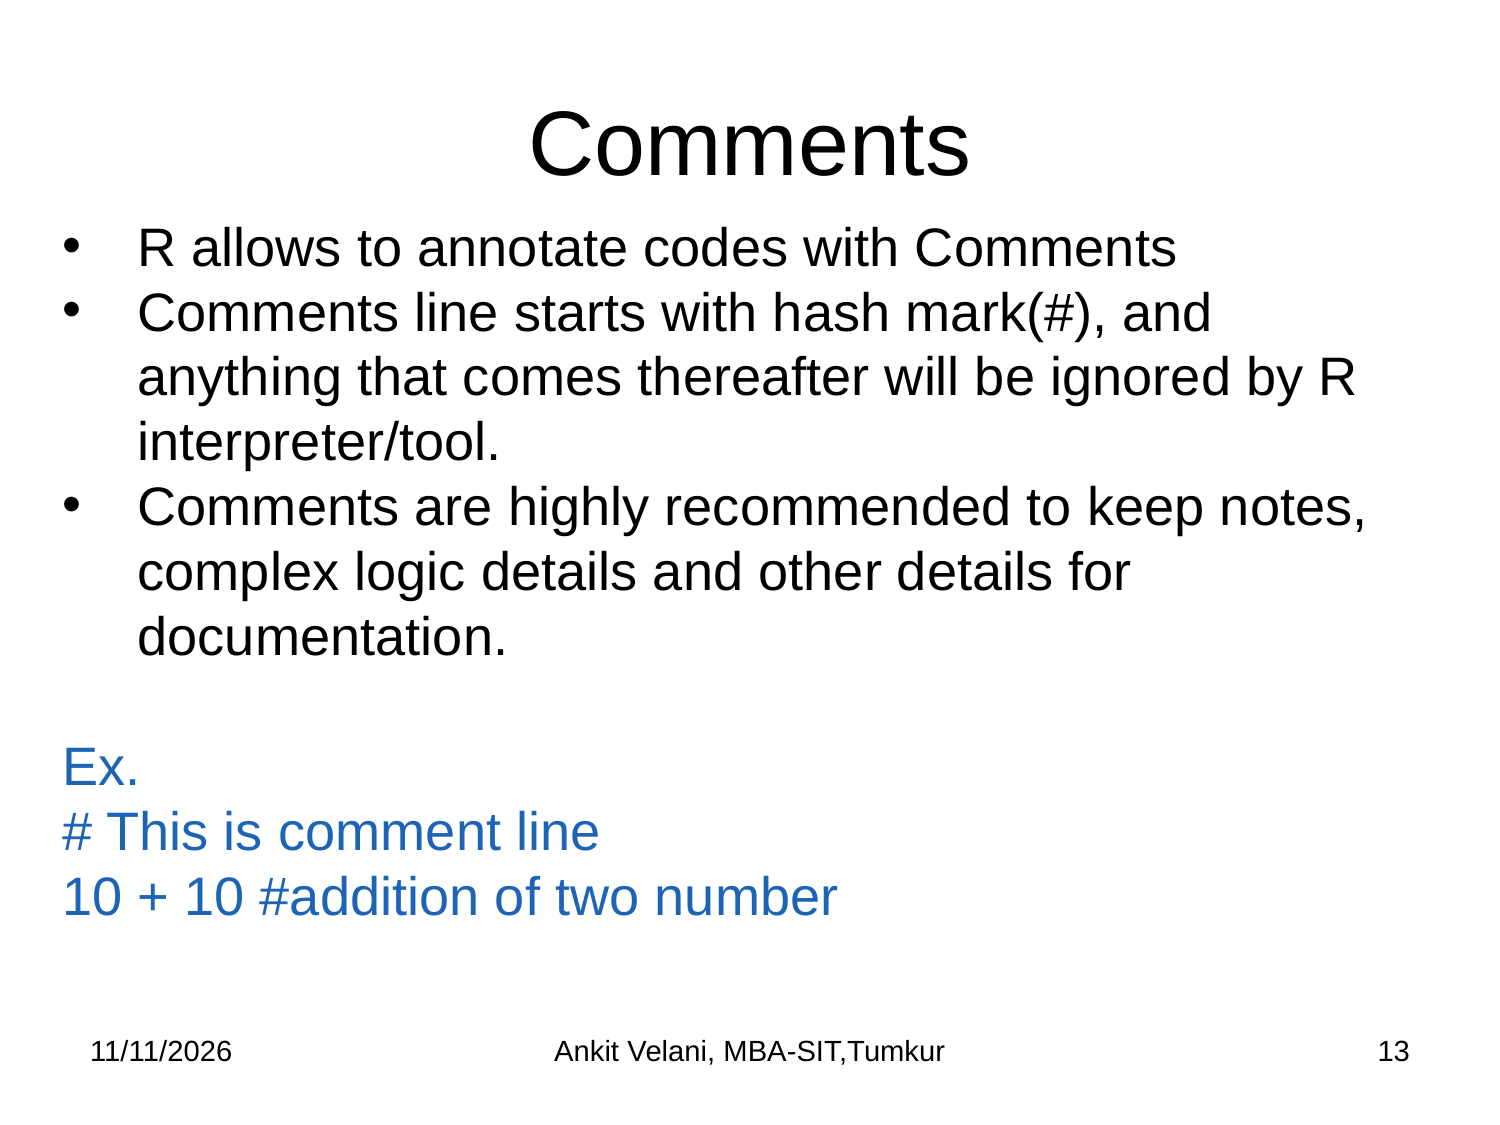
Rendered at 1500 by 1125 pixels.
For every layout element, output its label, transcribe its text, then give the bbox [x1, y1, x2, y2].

footer Ankit Velani, MBA-SIT,Tumkur [512, 1024, 988, 1103]
title Comments [75, 45, 1425, 204]
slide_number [75, 1024, 425, 1103]
list R allows to annotate codes with Comments Comments line starts with hash mark(#), and anything that comes thereafter will be ignored by R interpreter/tool. Comments are highly recommended to keep notes, complex logic details and other details for documentation. Ex. # This is comment line 10 + 10 #addition of two number [47, 204, 1438, 947]
slide_number 13 [1074, 1024, 1425, 1103]
